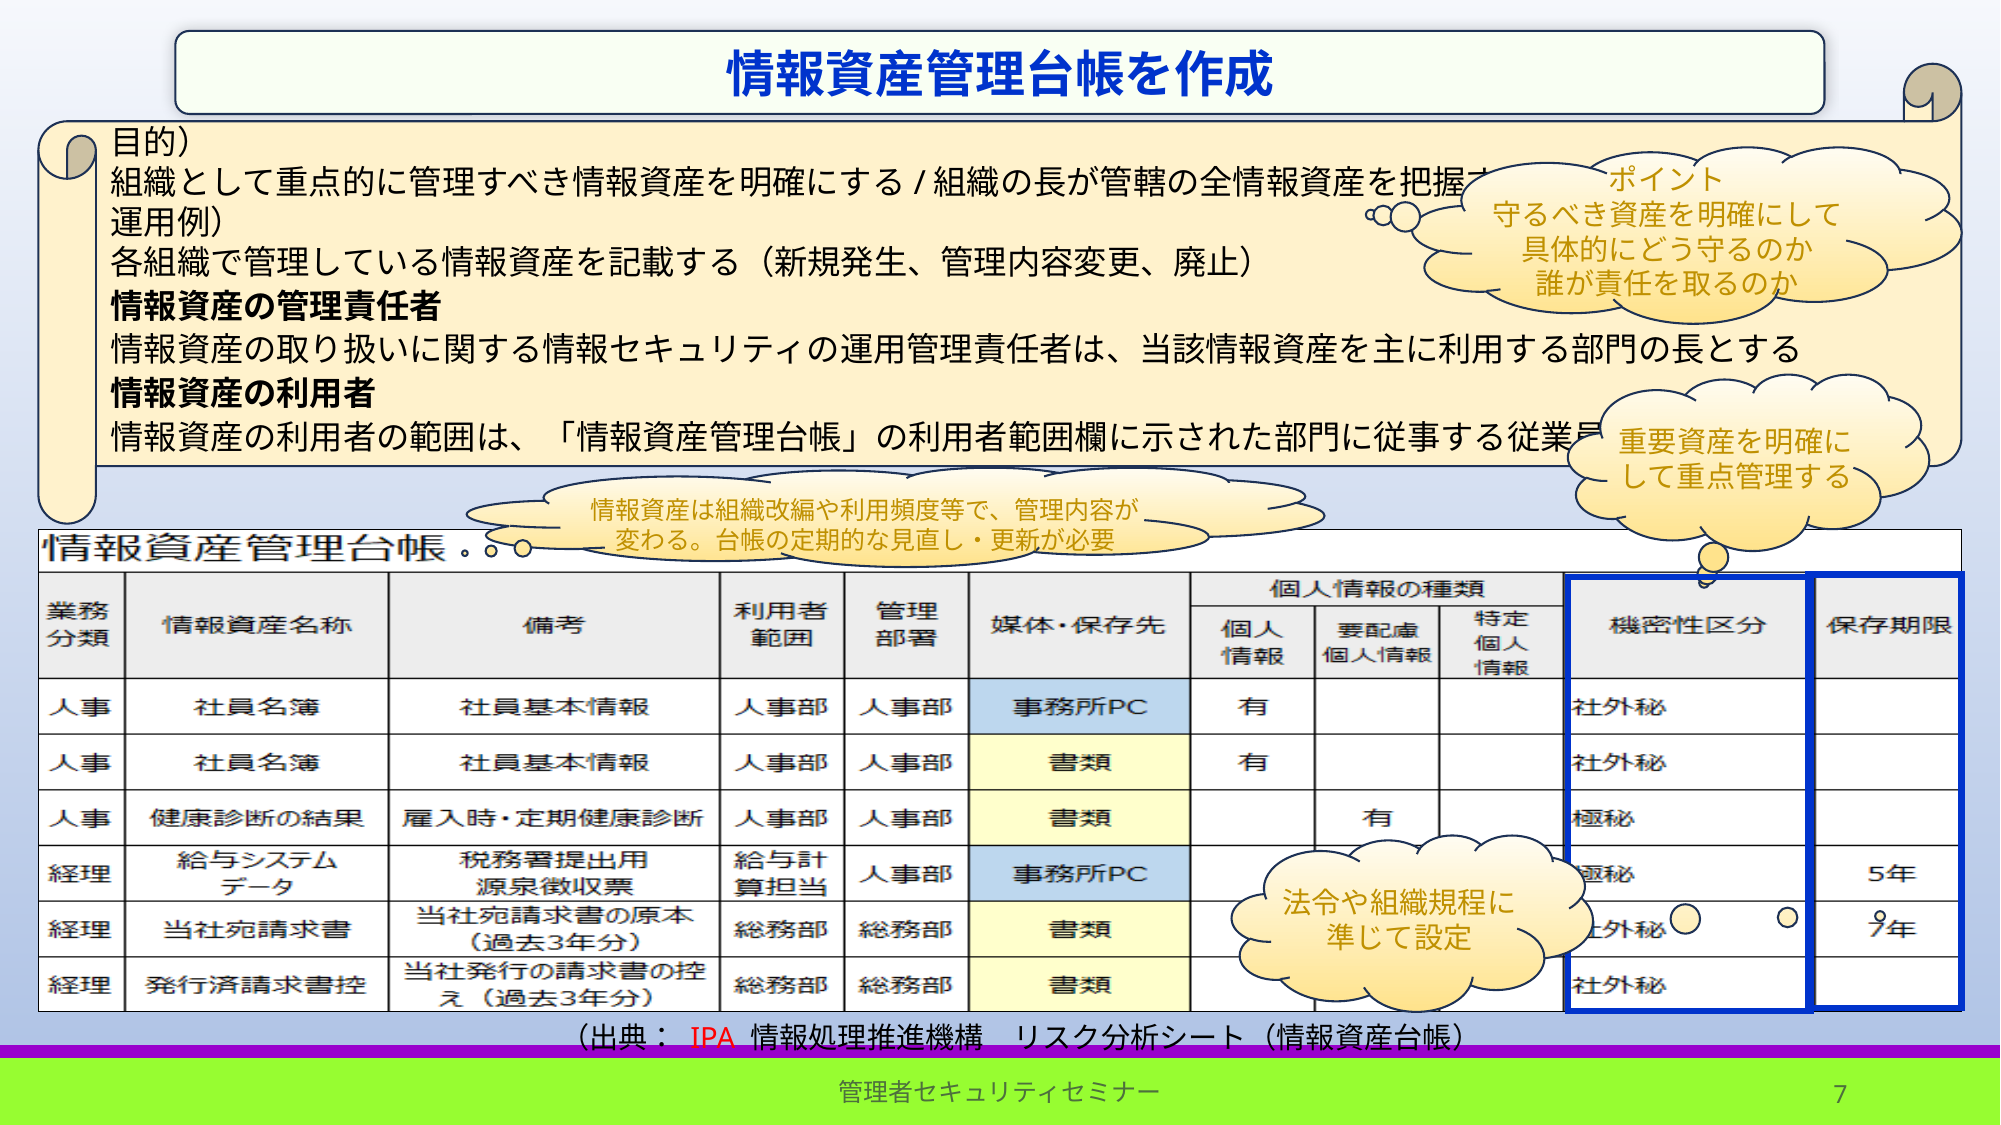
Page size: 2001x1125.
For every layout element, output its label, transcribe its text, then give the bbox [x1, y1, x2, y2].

footer 管理者セキュリティセミナー [662, 1065, 1338, 1125]
slide_number 7 [1412, 1065, 1863, 1125]
text_box 重要資産を明確にして重点管理する [1566, 373, 1931, 529]
text_box 情報資産管理台帳を作成 [174, 29, 1826, 116]
picture [38, 529, 1962, 1012]
text_box 情報資産は組織改編や利用頻度等で、管理内容が変わる。台帳の定期的な見直し・更新が必要 [465, 466, 1326, 529]
text_box （出典： IPA 情報処理推進機構 リスク分析シート（情報資産台帳） [545, 1012, 1595, 1053]
text_box 目的） 組織として重点的に管理すべき情報資産を明確にする/組織の長が管轄の全情報資産を把握する 運用例） 各組織で管理している情報資産を記載する（新規発生、管理内容変更、廃止） 情報資産の管理責任者 情報資産の取り扱いに関する情報セキュリティの運用管理責任者は、当該情報資産を主に利用する部門の長とする 情報資産の利用者 情報資産の利用者の範囲は、「情報資産管理台帳」の利用者範囲欄に示された部門に従事する従業員とする [37, 62, 1963, 525]
text_box ポイント 守るべき資産を明確にして 具体的にどう守るのか 誰が責任を取るのか [1364, 146, 1963, 325]
